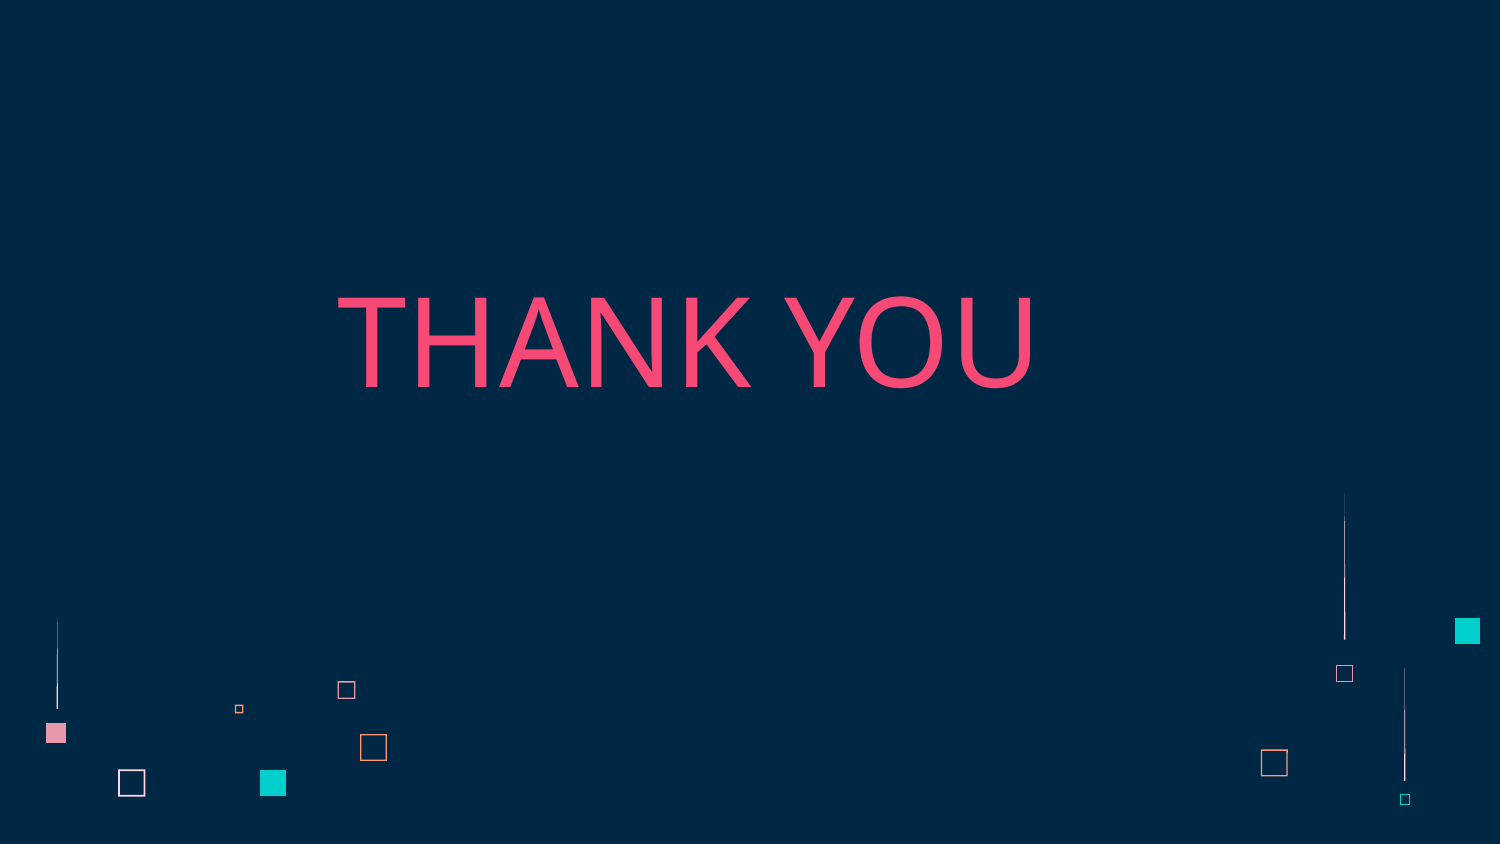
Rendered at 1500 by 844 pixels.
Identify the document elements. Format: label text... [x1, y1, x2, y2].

list THANK YOU [247, 247, 1492, 731]
